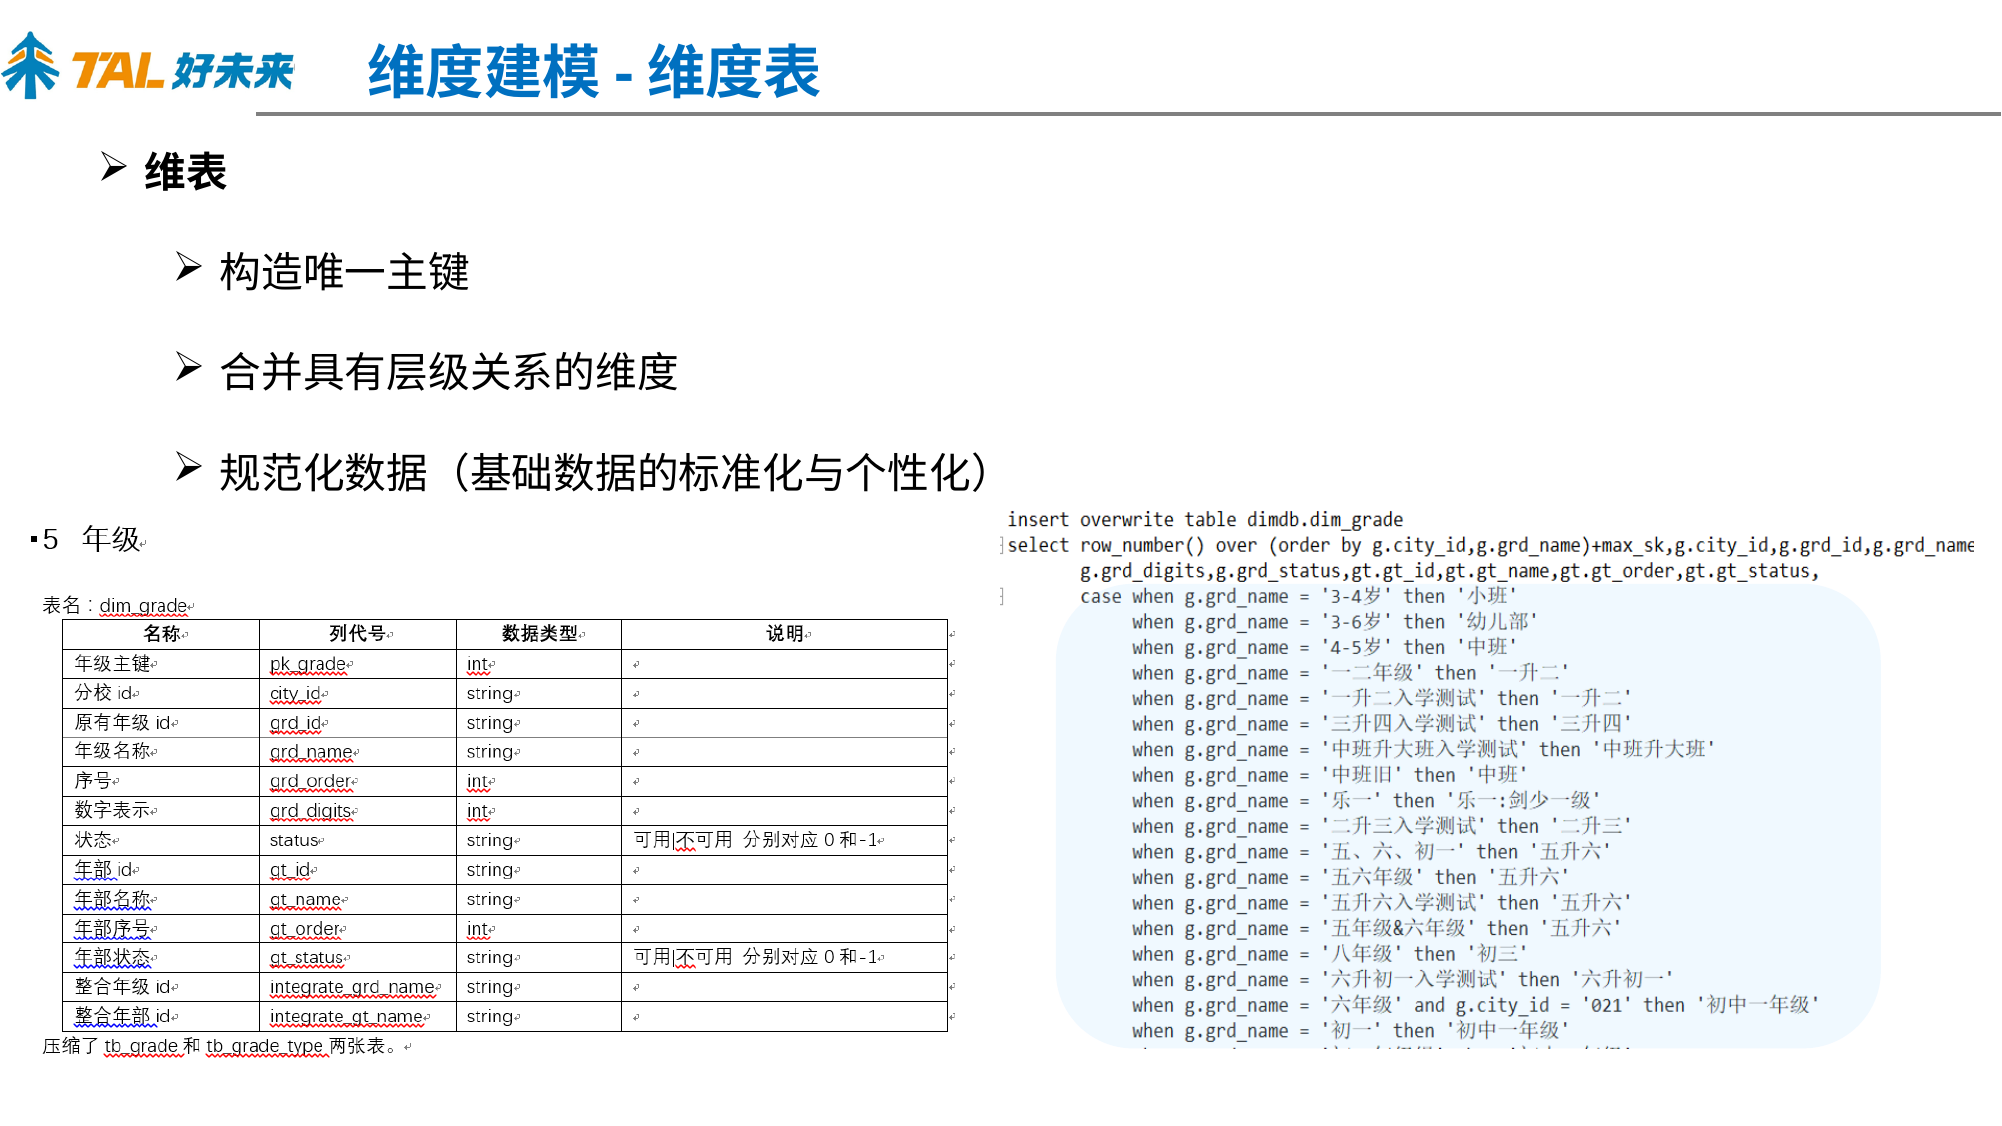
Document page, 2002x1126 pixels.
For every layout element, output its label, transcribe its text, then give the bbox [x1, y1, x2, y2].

text_box 维度建模-维度表 [295, 27, 906, 113]
picture [1000, 503, 1974, 1049]
text_box 维表 构造唯一主键 合并具有层级关系的维度 规范化数据（基础数据的标准化与个性化） [82, 138, 1028, 504]
picture [1, 26, 295, 106]
picture [20, 515, 974, 1061]
